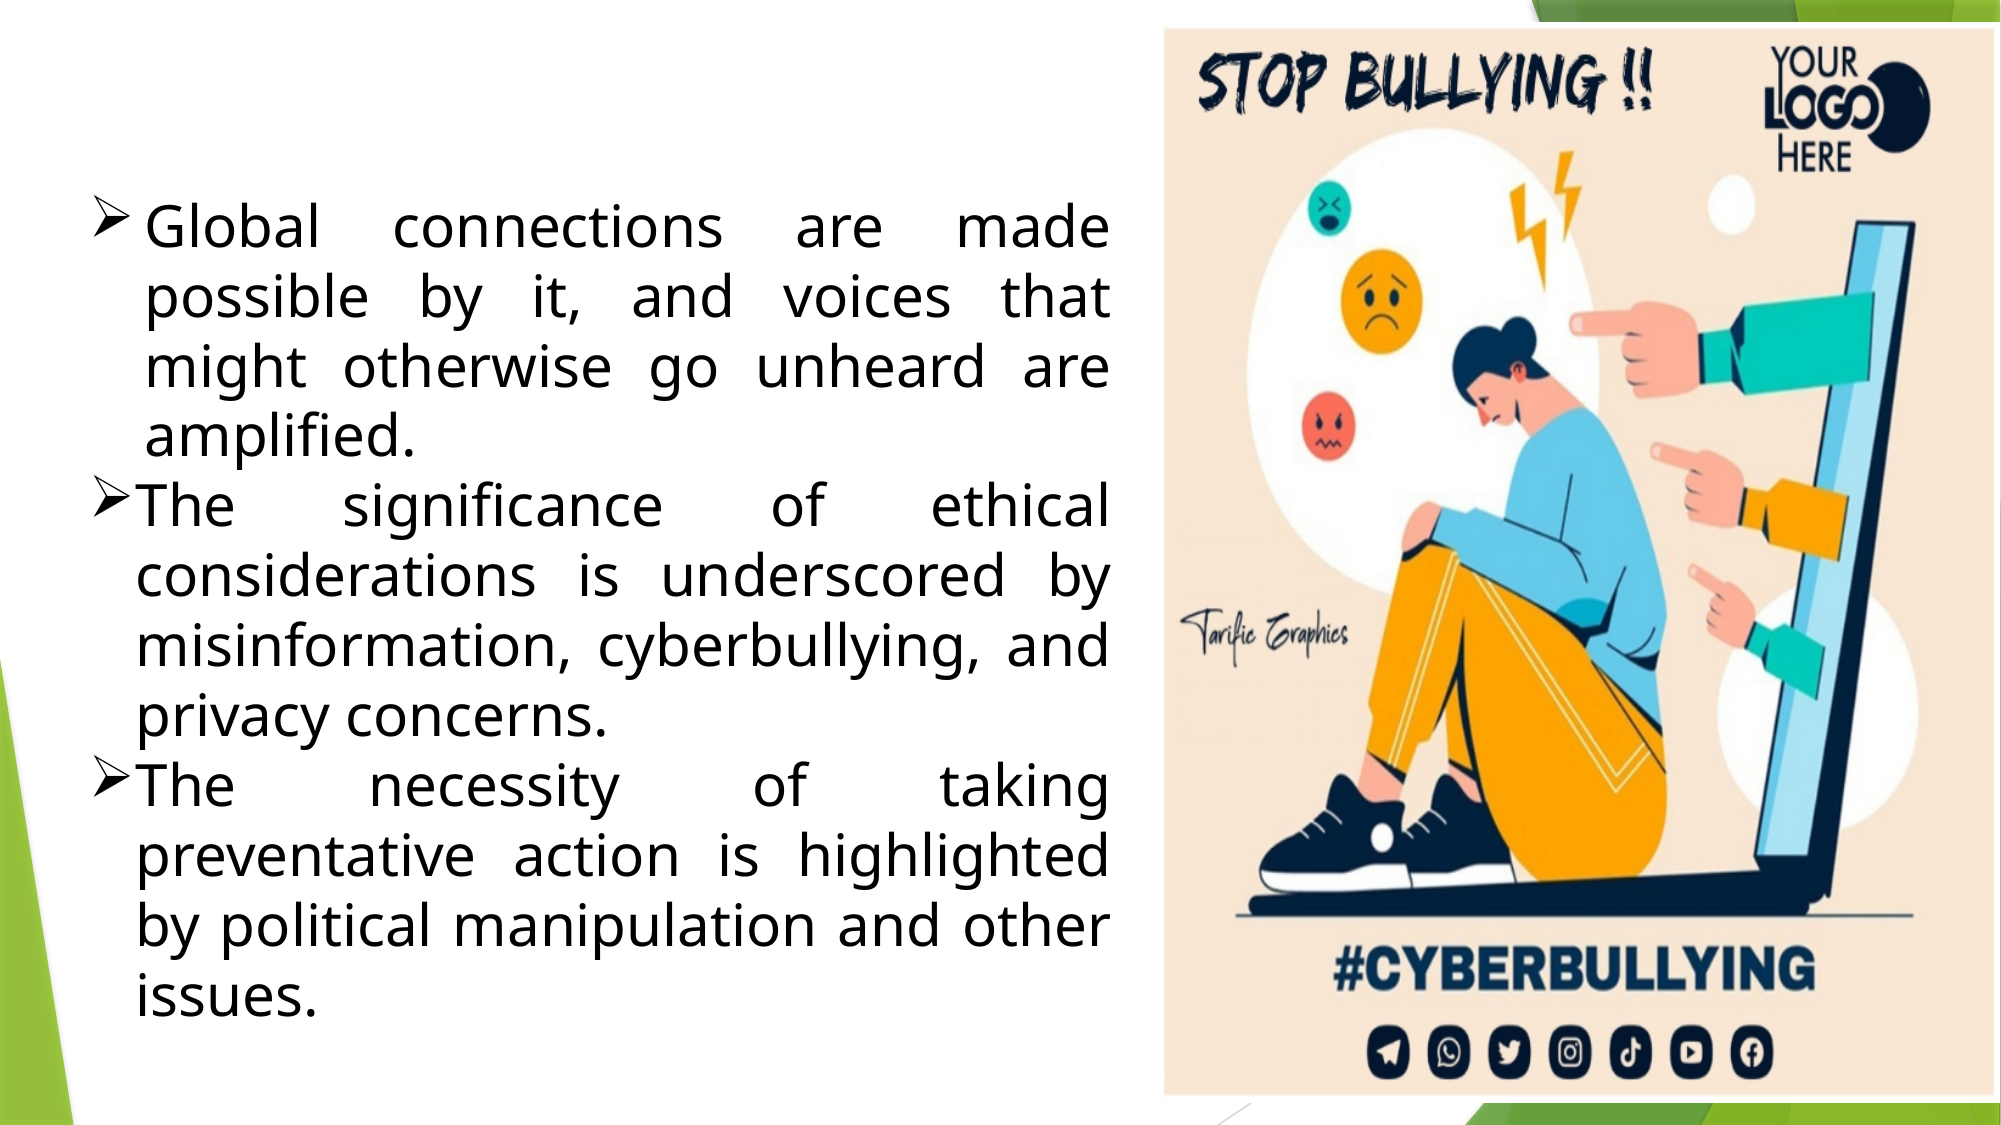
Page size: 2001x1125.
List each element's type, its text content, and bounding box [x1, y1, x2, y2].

picture [1158, 22, 2000, 1103]
text_box Global connections are made possible by it, and voices that might otherwise go unheard are amplified. The significance of ethical considerations is underscored by misinformation, cyberbullying, and privacy concerns. The necessity of taking preventative action is highlighted by political manipulation and other issues. [74, 181, 1127, 1036]
